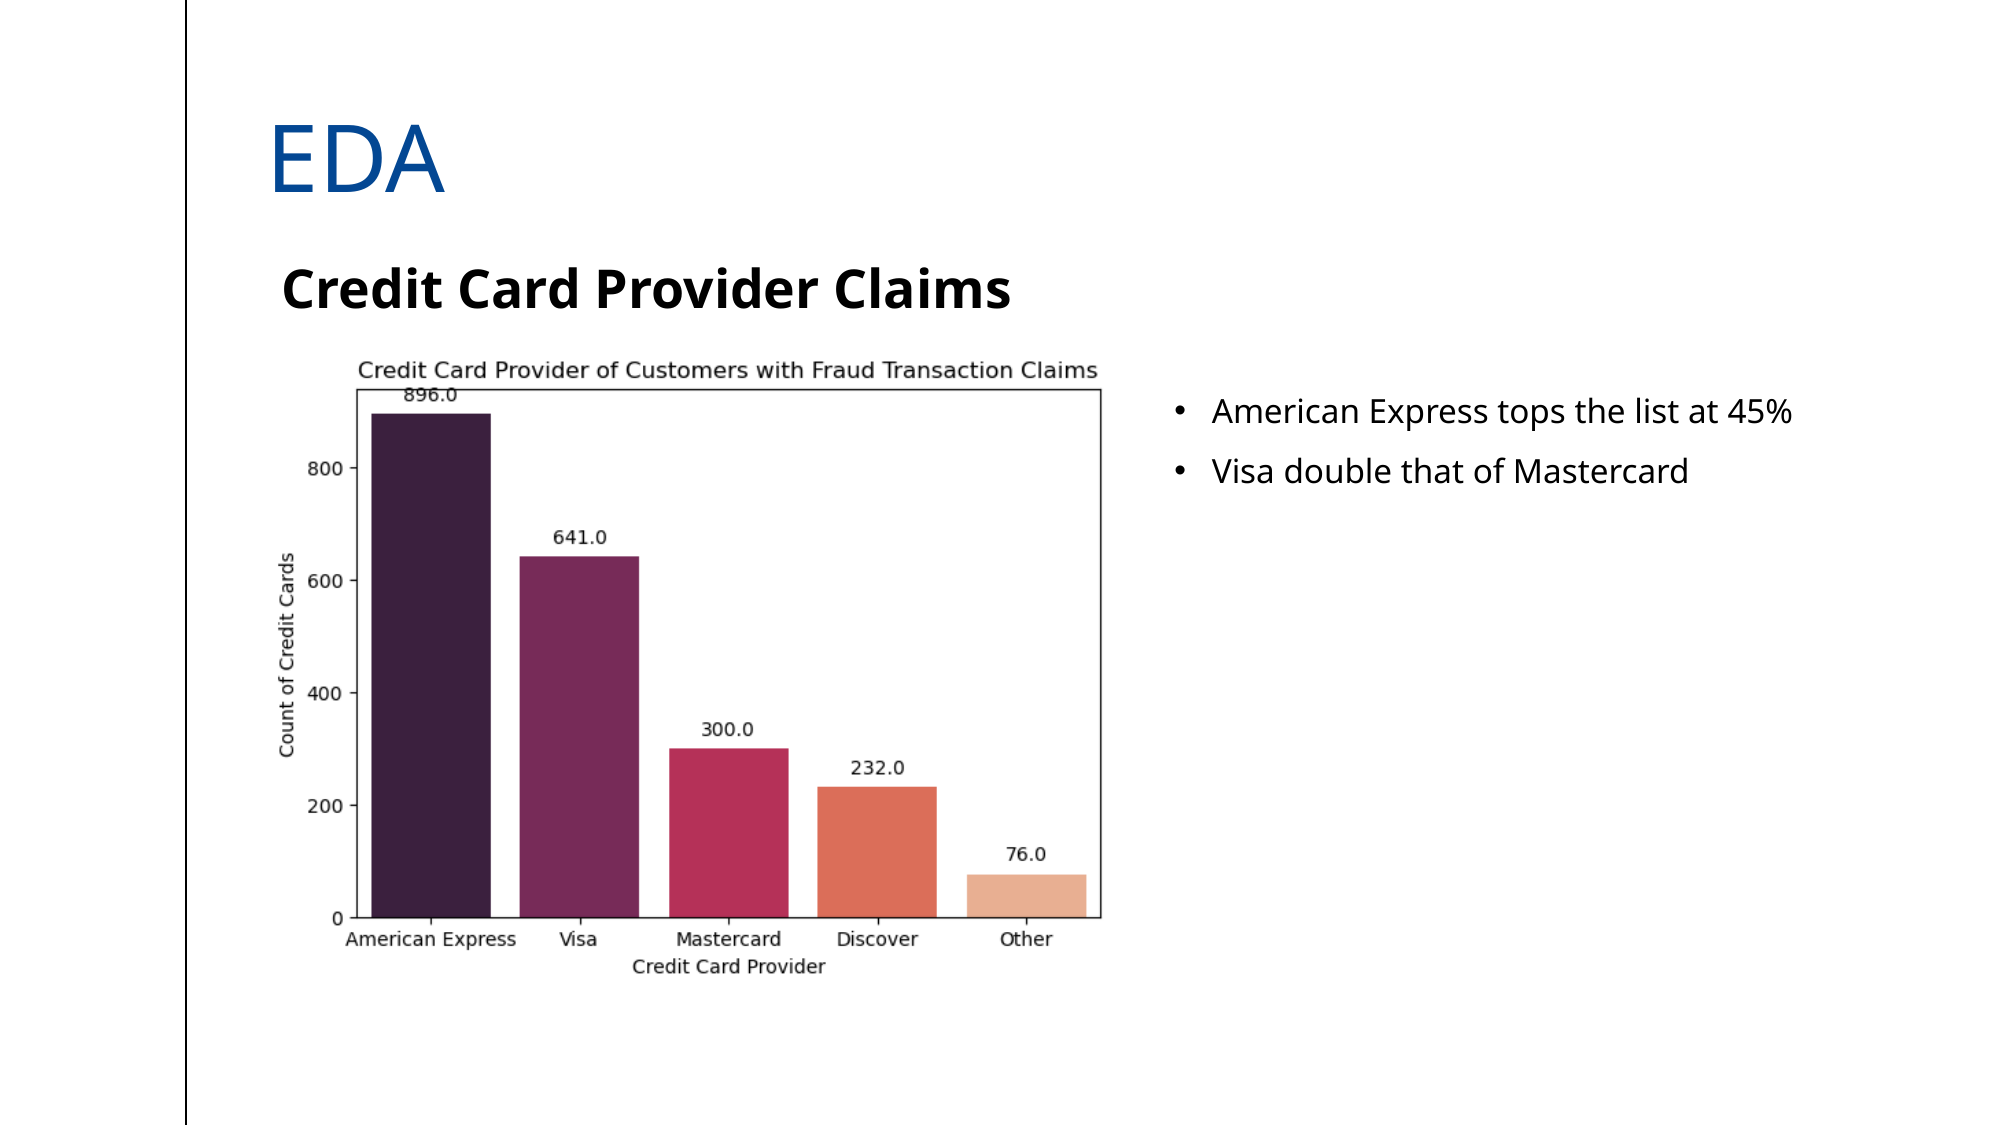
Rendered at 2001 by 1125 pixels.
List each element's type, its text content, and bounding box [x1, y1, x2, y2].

list American Express tops the list at 45% Visa double that of Mastercard [1159, 382, 1930, 1014]
list Credit Card Provider Claims [266, 240, 1034, 328]
title Eda [266, 55, 1930, 221]
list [266, 348, 1114, 990]
